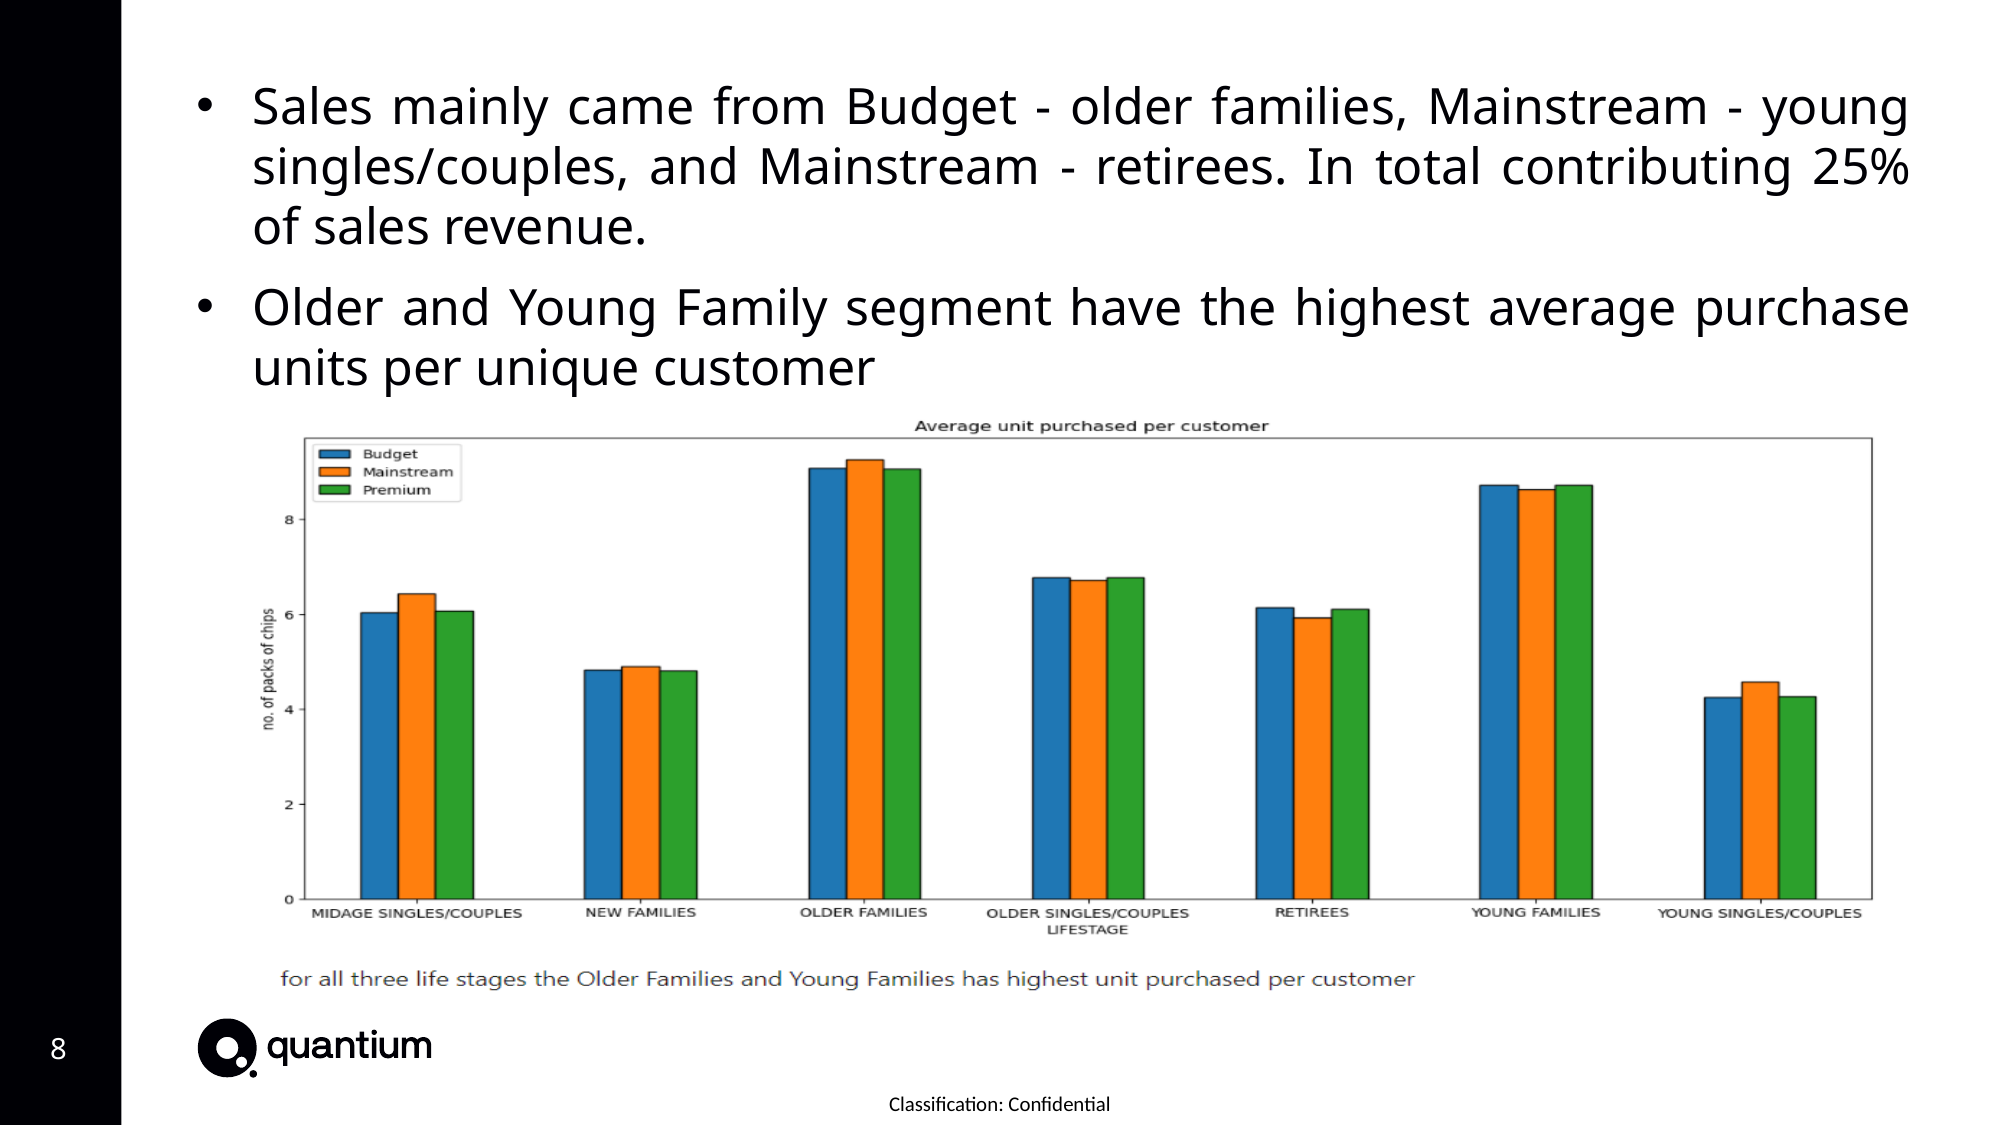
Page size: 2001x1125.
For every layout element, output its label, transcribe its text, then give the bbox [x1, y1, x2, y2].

list Sales mainly came from Budget - older families, Mainstream - young singles/couples, and Mainstream - retirees. In total contributing 25% of sales revenue. Older and Young Family segment have the highest average purchase units per unique customer [196, 74, 1927, 980]
picture [237, 413, 1909, 1010]
